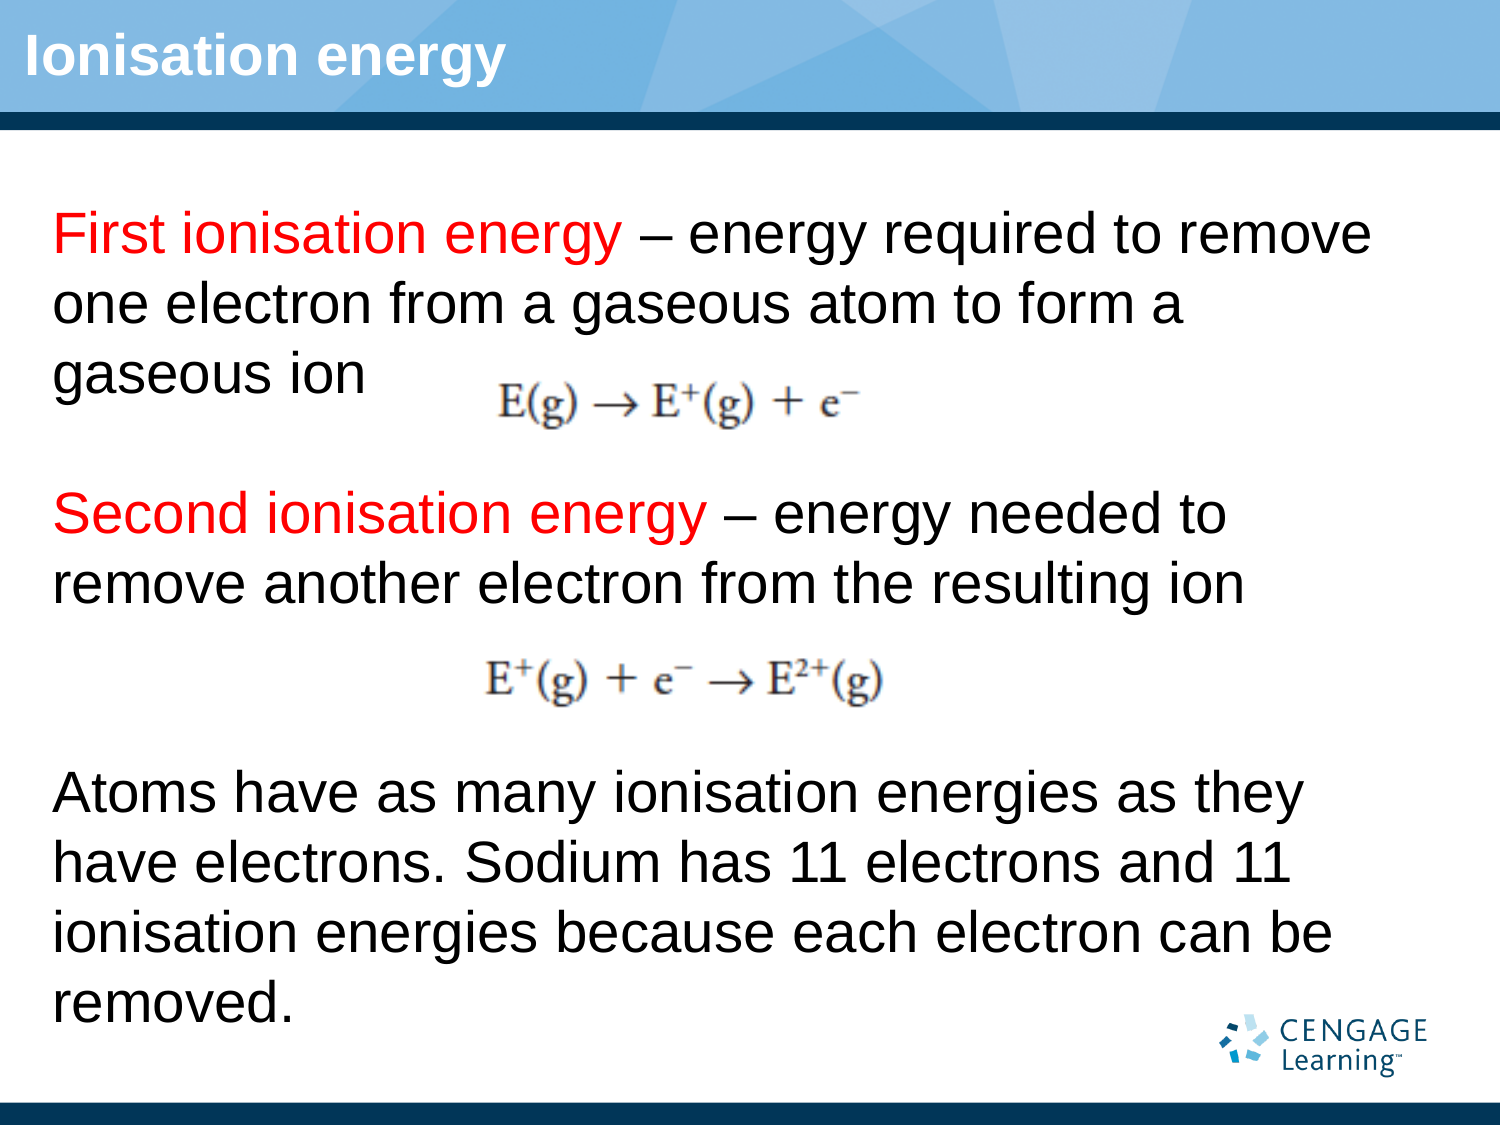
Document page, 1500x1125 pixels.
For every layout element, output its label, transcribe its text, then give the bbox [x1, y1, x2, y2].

picture [1195, 990, 1450, 1101]
text_box First ionisation energy – energy required to remove one electron from a gaseous atom to form a gaseous ion Second ionisation energy – energy needed to remove another electron from the resulting ion Atoms have as many ionisation energies as they have electrons. Sodium has 11 electrons and 11 ionisation energies because each electron can be removed. [37, 187, 1400, 1042]
picture [0, 0, 1500, 112]
picture [462, 637, 916, 726]
title Ionisation energy [24, 24, 1413, 100]
picture [462, 362, 891, 451]
